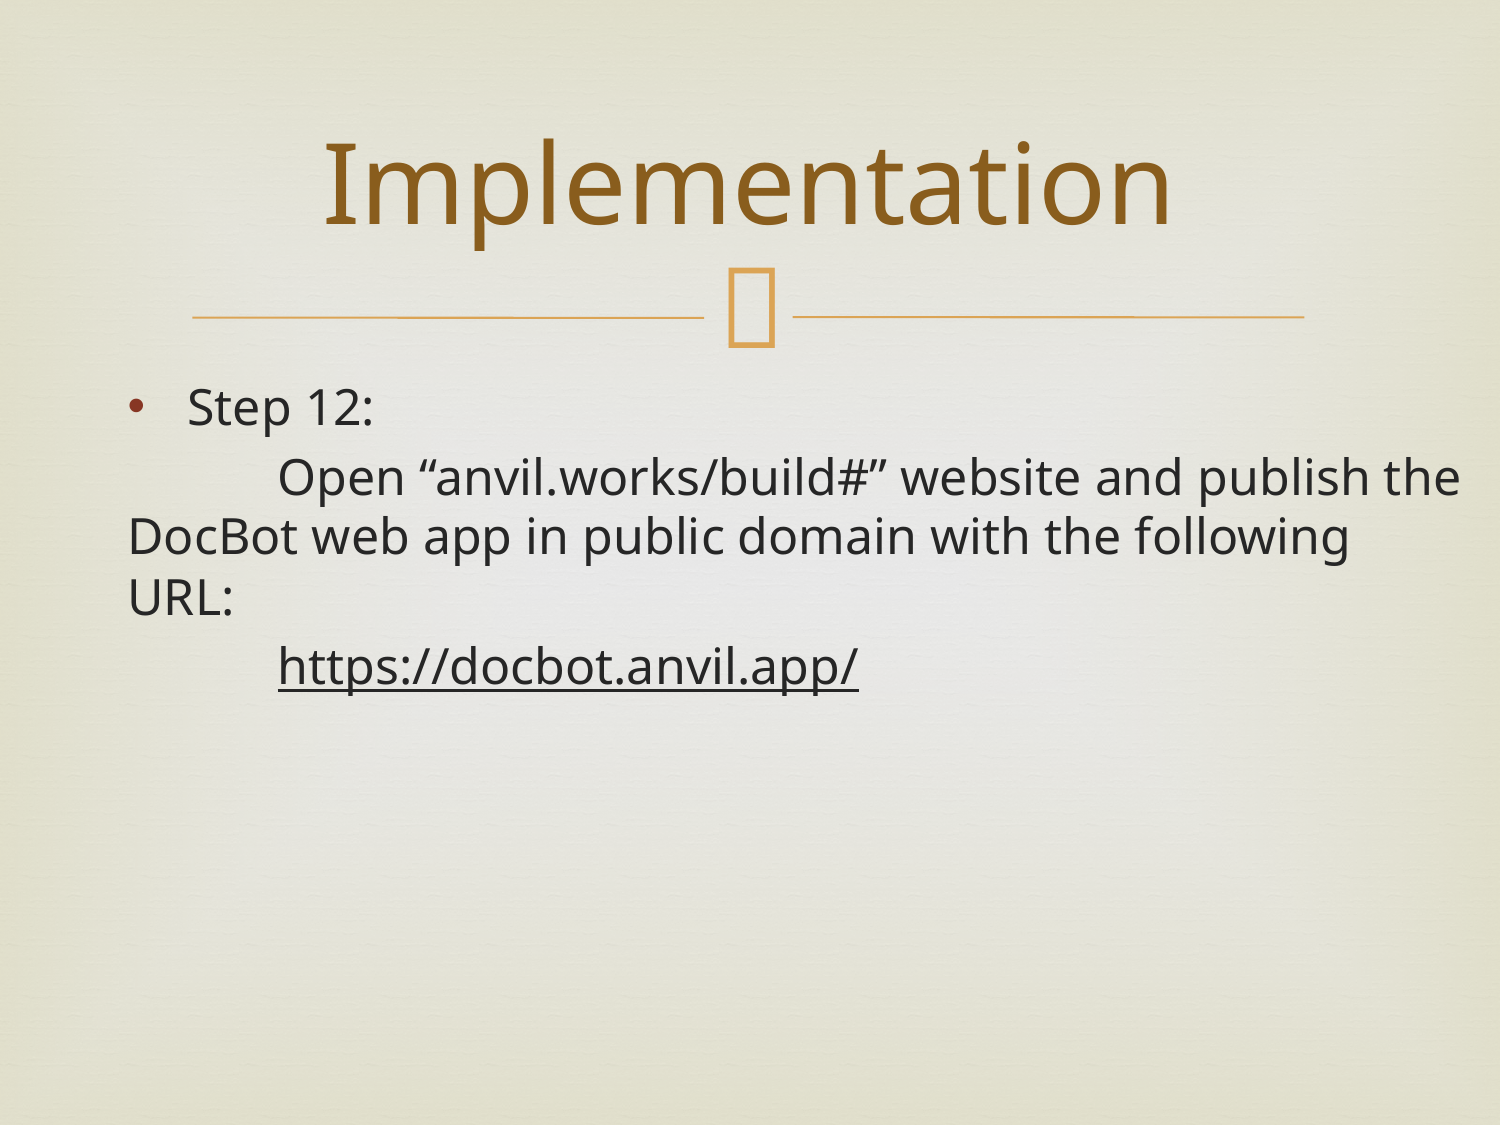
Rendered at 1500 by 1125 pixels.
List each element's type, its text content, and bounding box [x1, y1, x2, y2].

title Implementation [112, 93, 1386, 267]
list Step 12: Open “anvil.works/build#” website and publish the DocBot web app in public domain with the following URL: https://docbot.anvil.app/ [112, 367, 1500, 1123]
